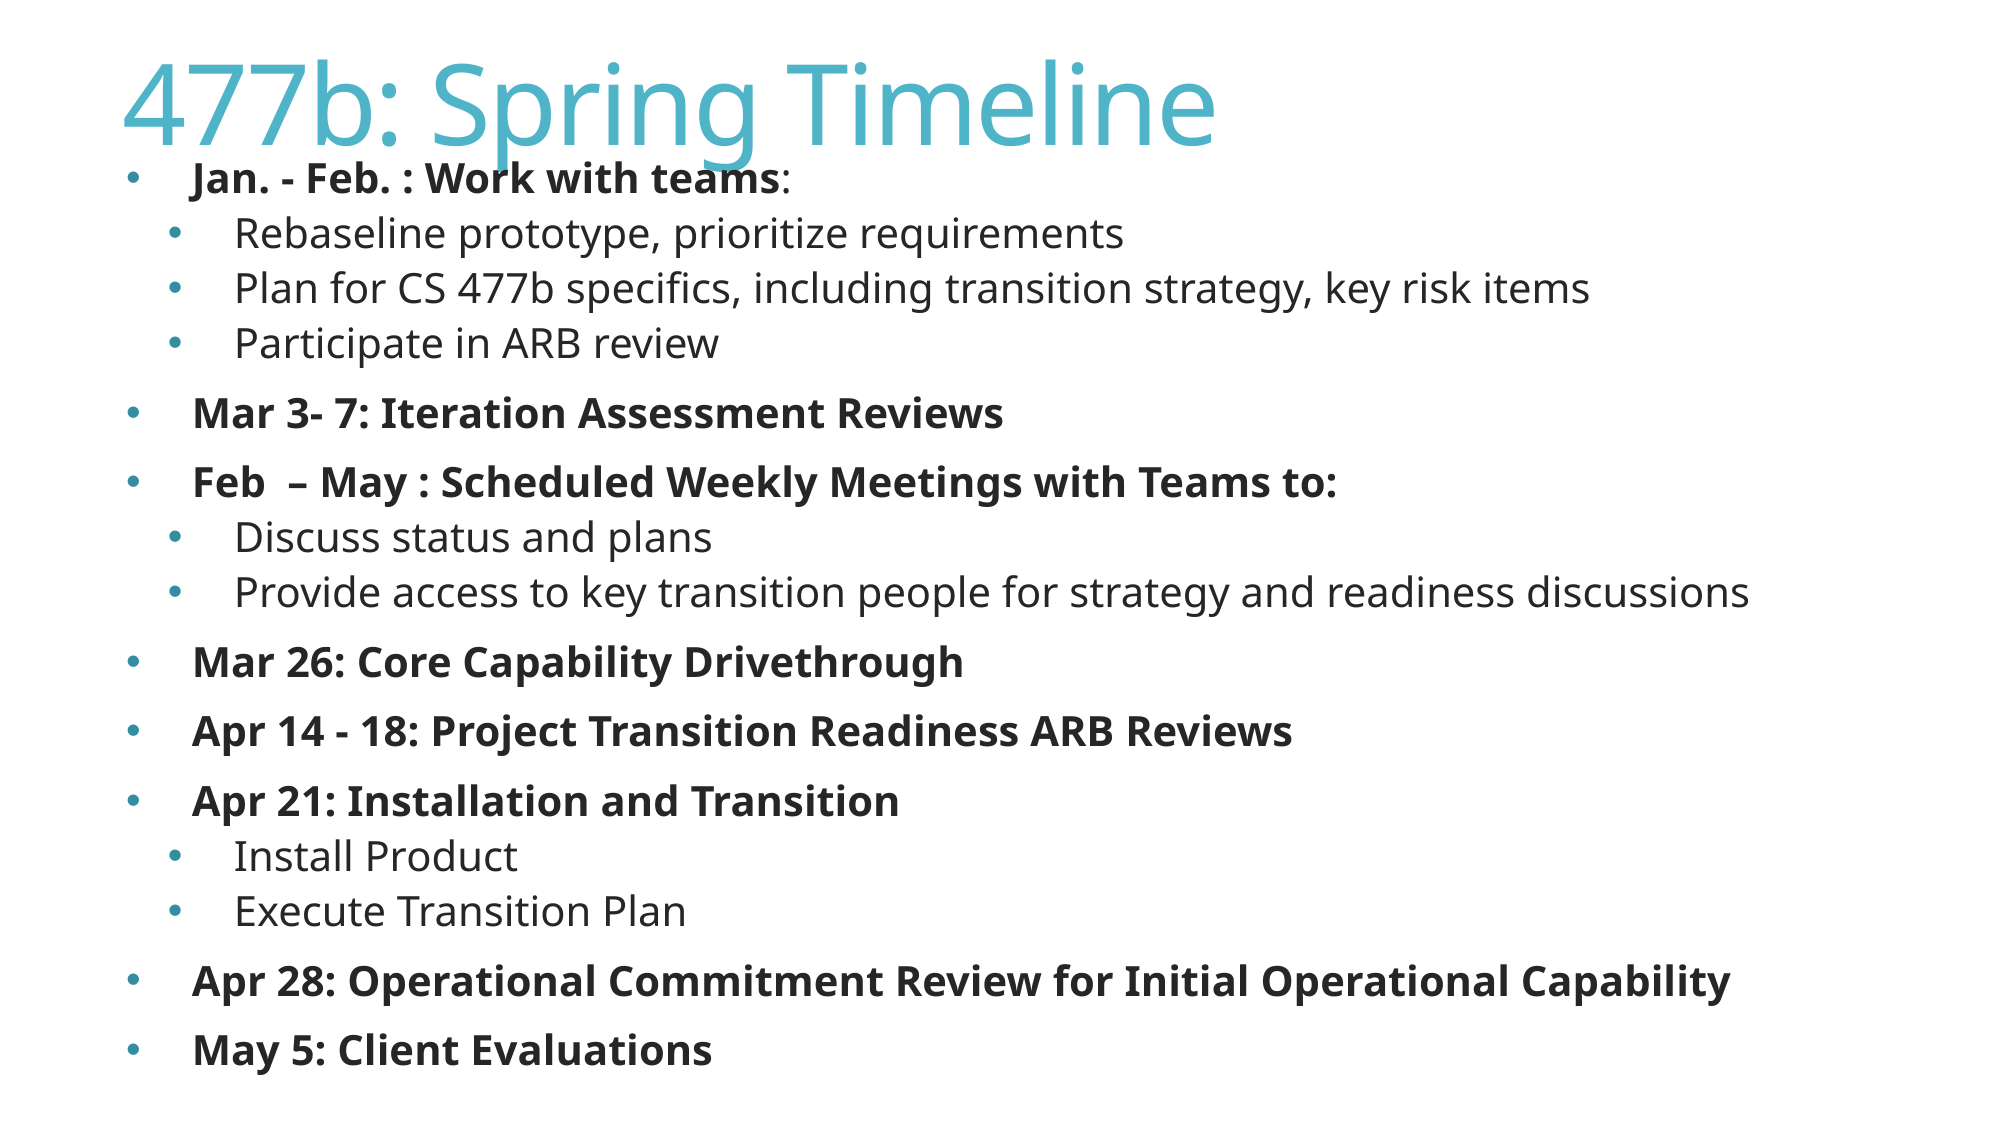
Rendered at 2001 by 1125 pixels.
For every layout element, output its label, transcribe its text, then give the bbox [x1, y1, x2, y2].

list Jan. - Feb. : Work with teams: Rebaseline prototype, prioritize requirements Plan for CS 477b specifics, including transition strategy, key risk items Participate in ARB review Mar 3- 7: Iteration Assessment Reviews Feb – May : Scheduled Weekly Meetings with Teams to: Discuss status and plans Provide access to key transition people for strategy and readiness discussions Mar 26: Core Capability Drivethrough Apr 14 - 18: Project Transition Readiness ARB Reviews Apr 21: Installation and Transition Install Product Execute Transition Plan Apr 28: Operational Commitment Review for Initial Operational Capability May 5: Client Evaluations [111, 152, 1876, 1100]
title 477b: Spring Timeline [107, 0, 1876, 222]
